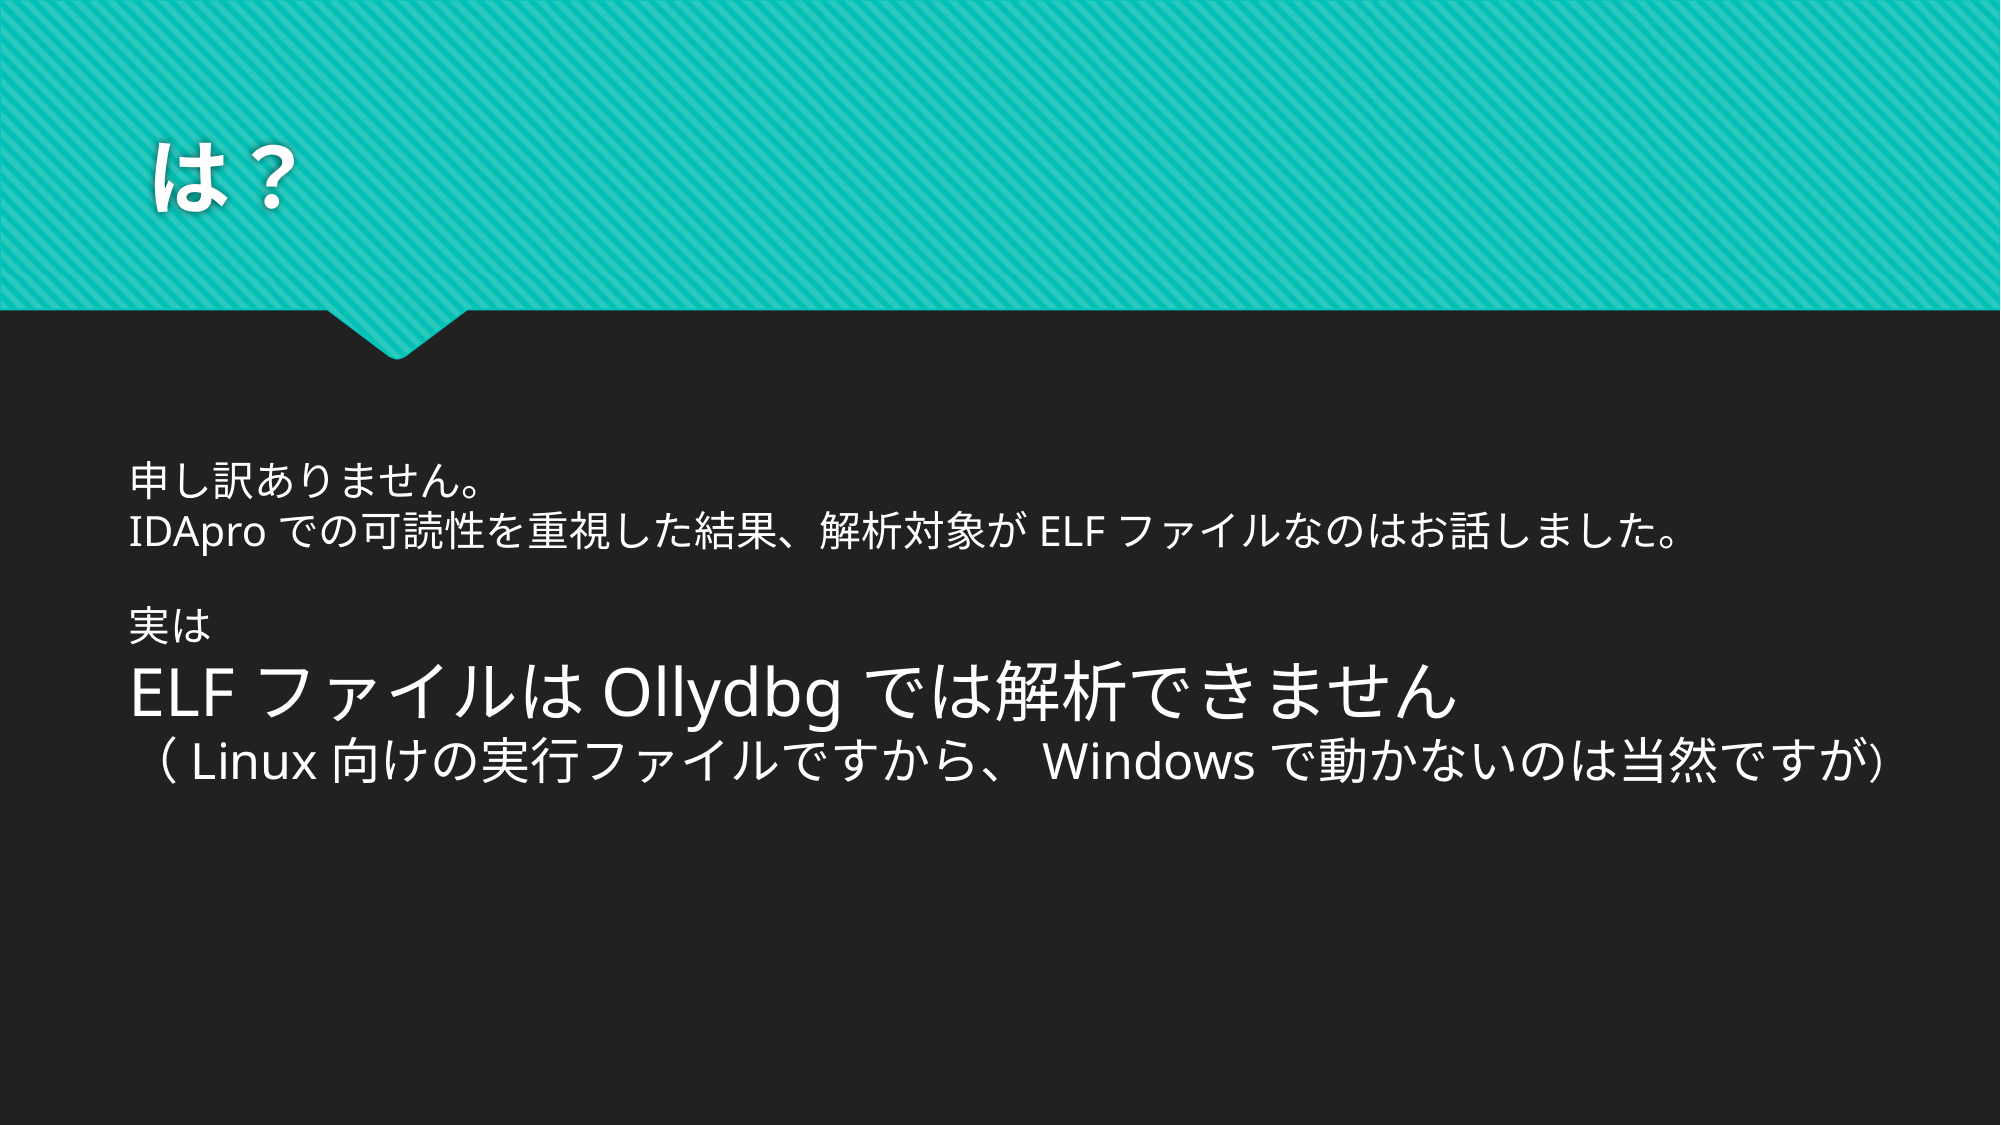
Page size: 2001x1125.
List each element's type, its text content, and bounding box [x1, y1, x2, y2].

title は？ [132, 73, 1868, 233]
text_box 申し訳ありません。 IDAproでの可読性を重視した結果、解析対象がELFファイルなのはお話しました。 実は ELFファイルはOllydbgでは解析できません （Linux向けの実行ファイルですから、Windowsで動かないのは当然ですが） [114, 447, 1925, 797]
